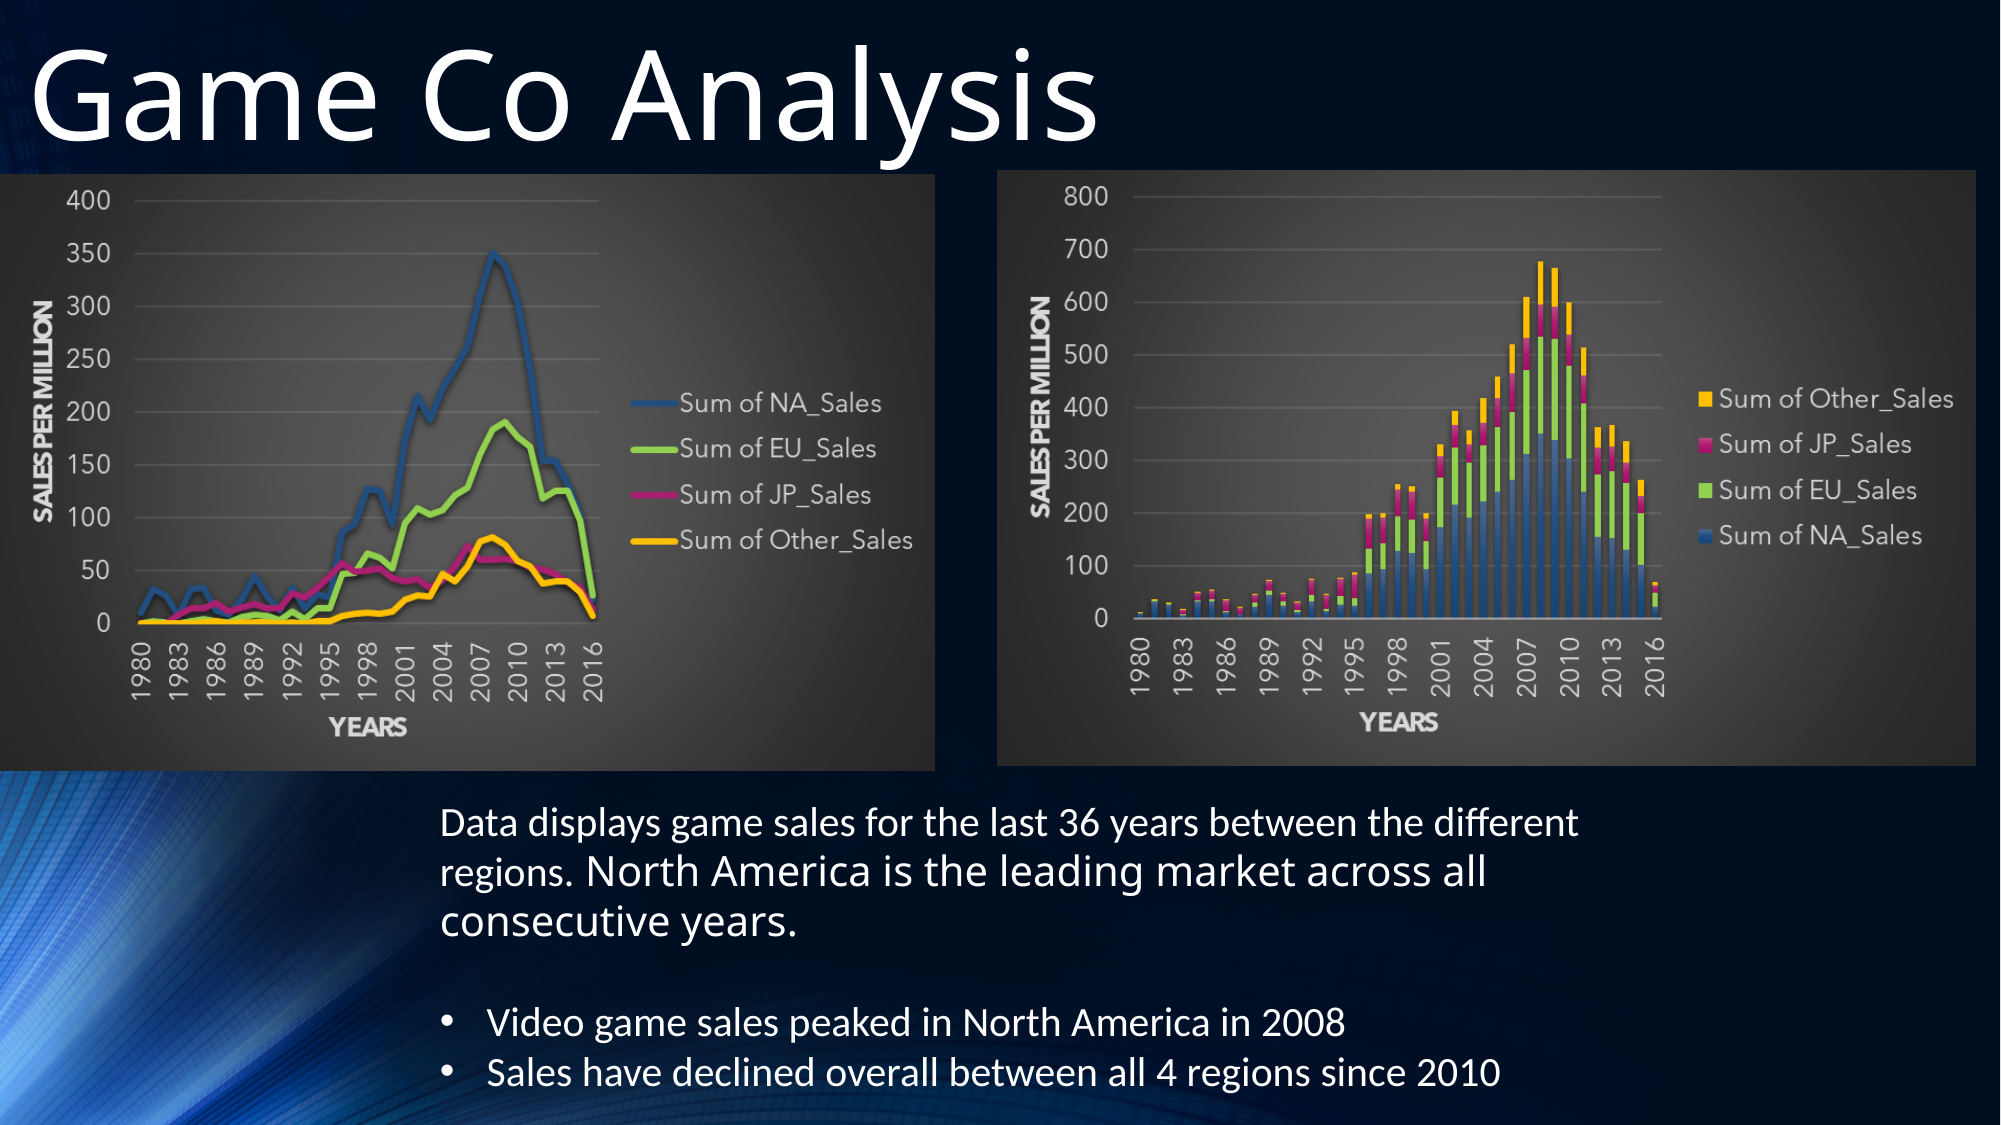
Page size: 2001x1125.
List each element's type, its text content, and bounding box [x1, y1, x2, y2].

picture [0, 0, 2001, 1125]
text_box Data displays game sales for the last 36 years between the different regions. North America is the leading market across all consecutive years. Video game sales peaked in North America in 2008 Sales have declined overall between all 4 regions since 2010 [424, 787, 1613, 1125]
title Game Co Analysis [12, 0, 1513, 175]
